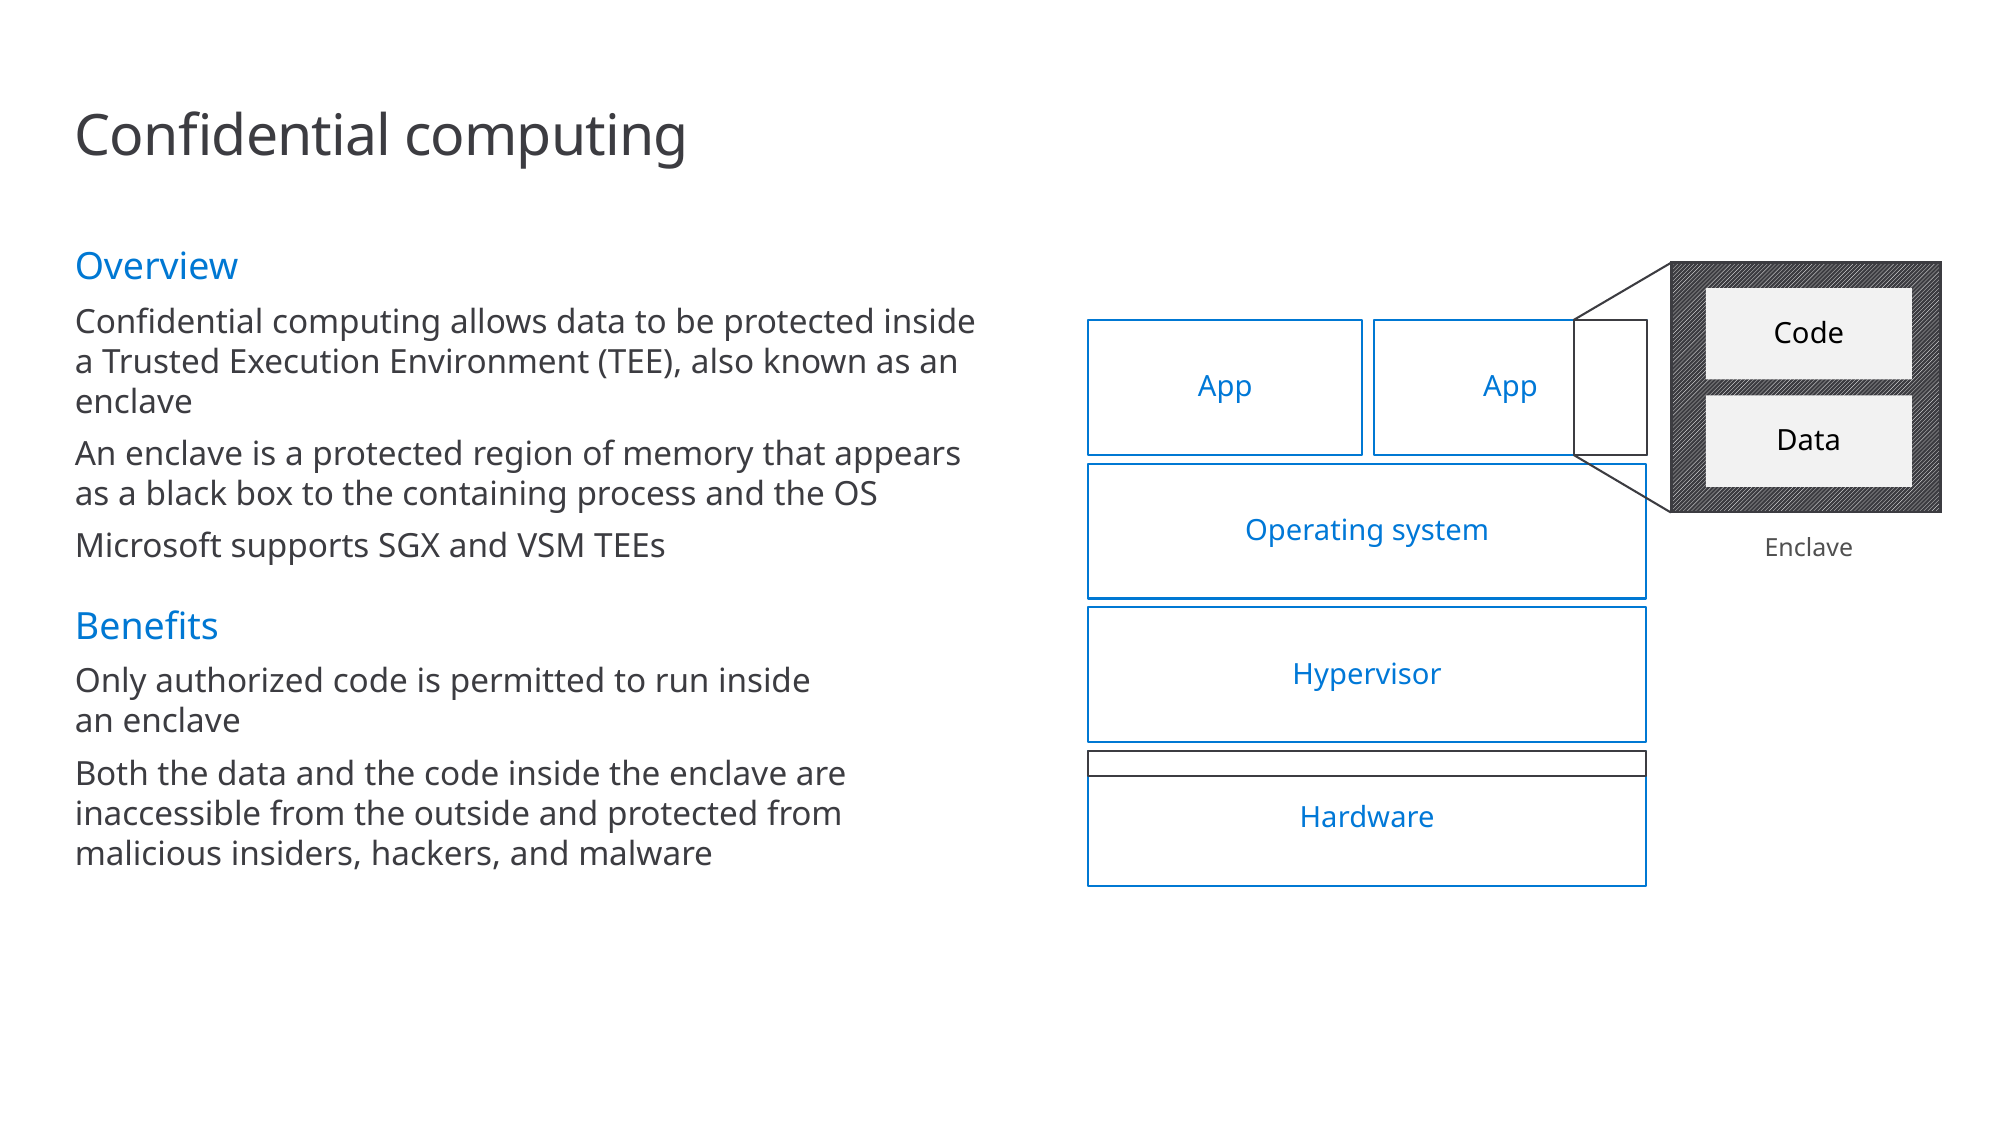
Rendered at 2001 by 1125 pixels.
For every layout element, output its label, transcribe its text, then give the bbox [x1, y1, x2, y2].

text_box Operating system [1087, 463, 1647, 599]
text_box App [1088, 319, 1363, 456]
title Confidential computing [74, 91, 1930, 225]
text_box Enclave [1735, 521, 1883, 576]
list Overview Confidential computing allows data to be protected inside a Trusted Execution Environment (TEE), also known as an enclave An enclave is a protected region of memory that appears as a black box to the containing process and the OS Microsoft supports SGX and VSM TEEs Benefits Only authorized code is permitted to run inside an enclave Both the data and the code inside the enclave are inaccessible from the outside and protected from malicious insiders, hackers, and malware [74, 227, 1004, 528]
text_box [1671, 262, 1941, 513]
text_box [1573, 454, 1672, 513]
text_box Hardware [1087, 750, 1647, 887]
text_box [1573, 262, 1672, 321]
text_box [1088, 750, 1647, 776]
text_box Hypervisor [1087, 606, 1647, 743]
text_box App [1373, 319, 1573, 456]
text_box [1573, 321, 1648, 454]
